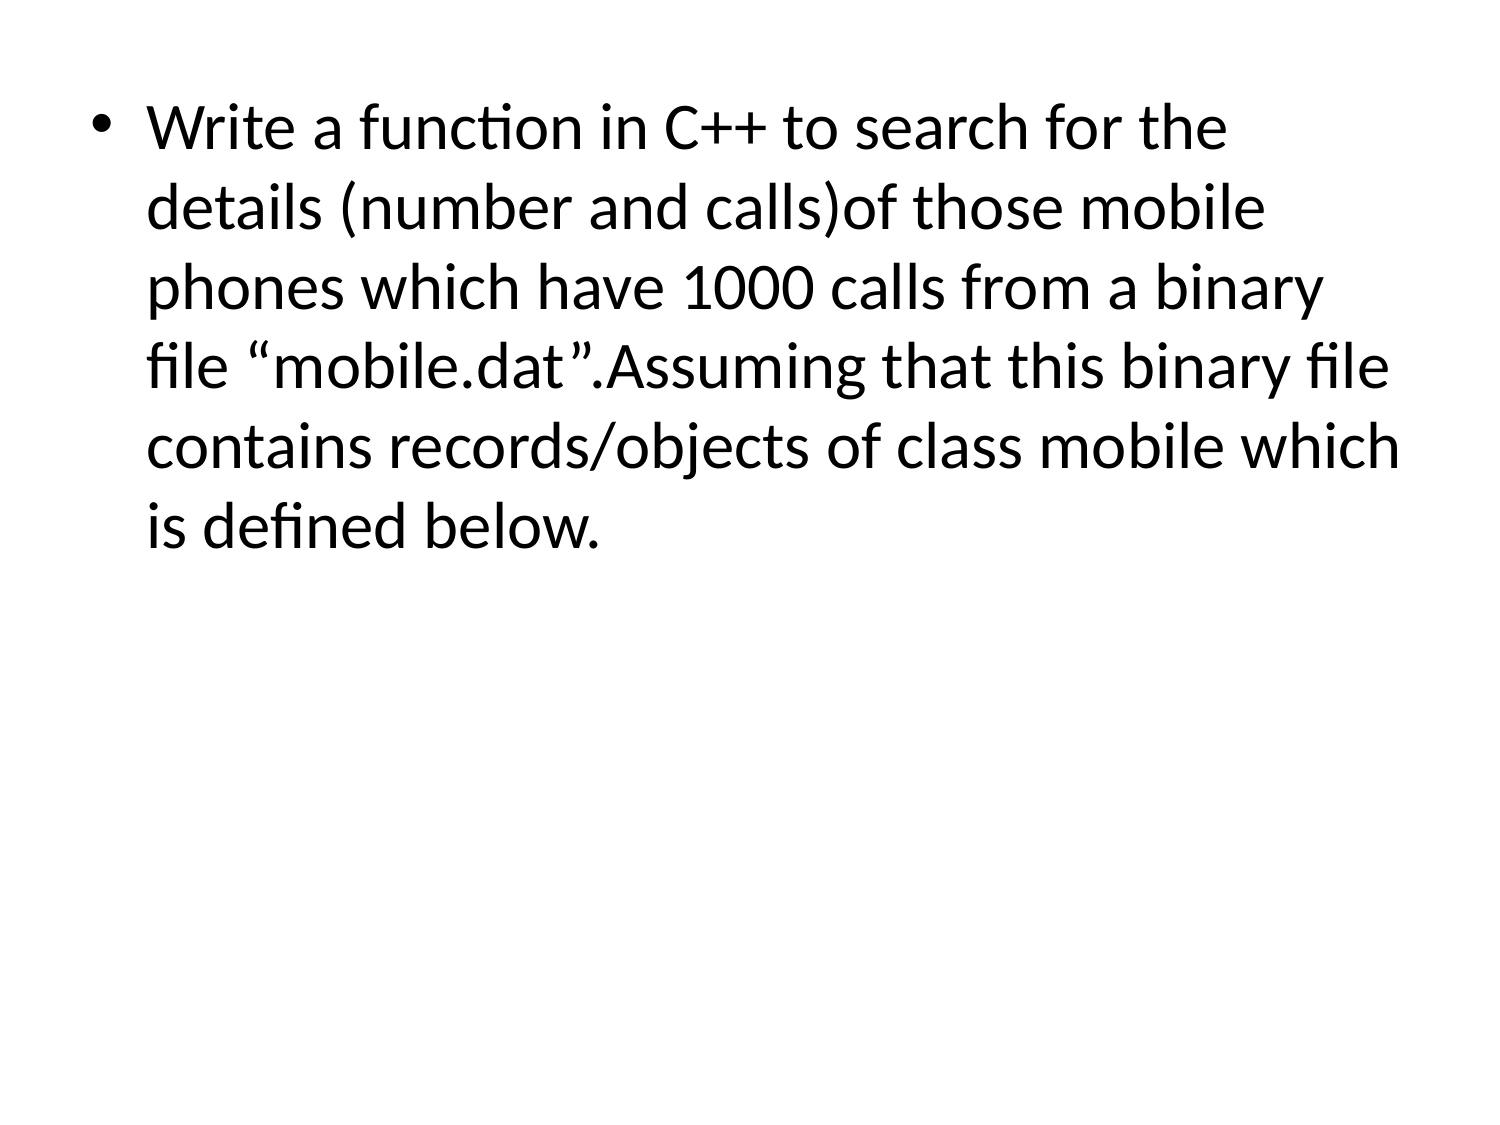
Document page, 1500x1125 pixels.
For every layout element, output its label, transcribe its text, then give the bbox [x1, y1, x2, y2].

list Write a function in C++ to search for the details (number and calls)of those mobile phones which have 1000 calls from a binary file “mobile.dat”.Assuming that this binary file contains records/objects of class mobile which is defined below. [75, 75, 1425, 1005]
